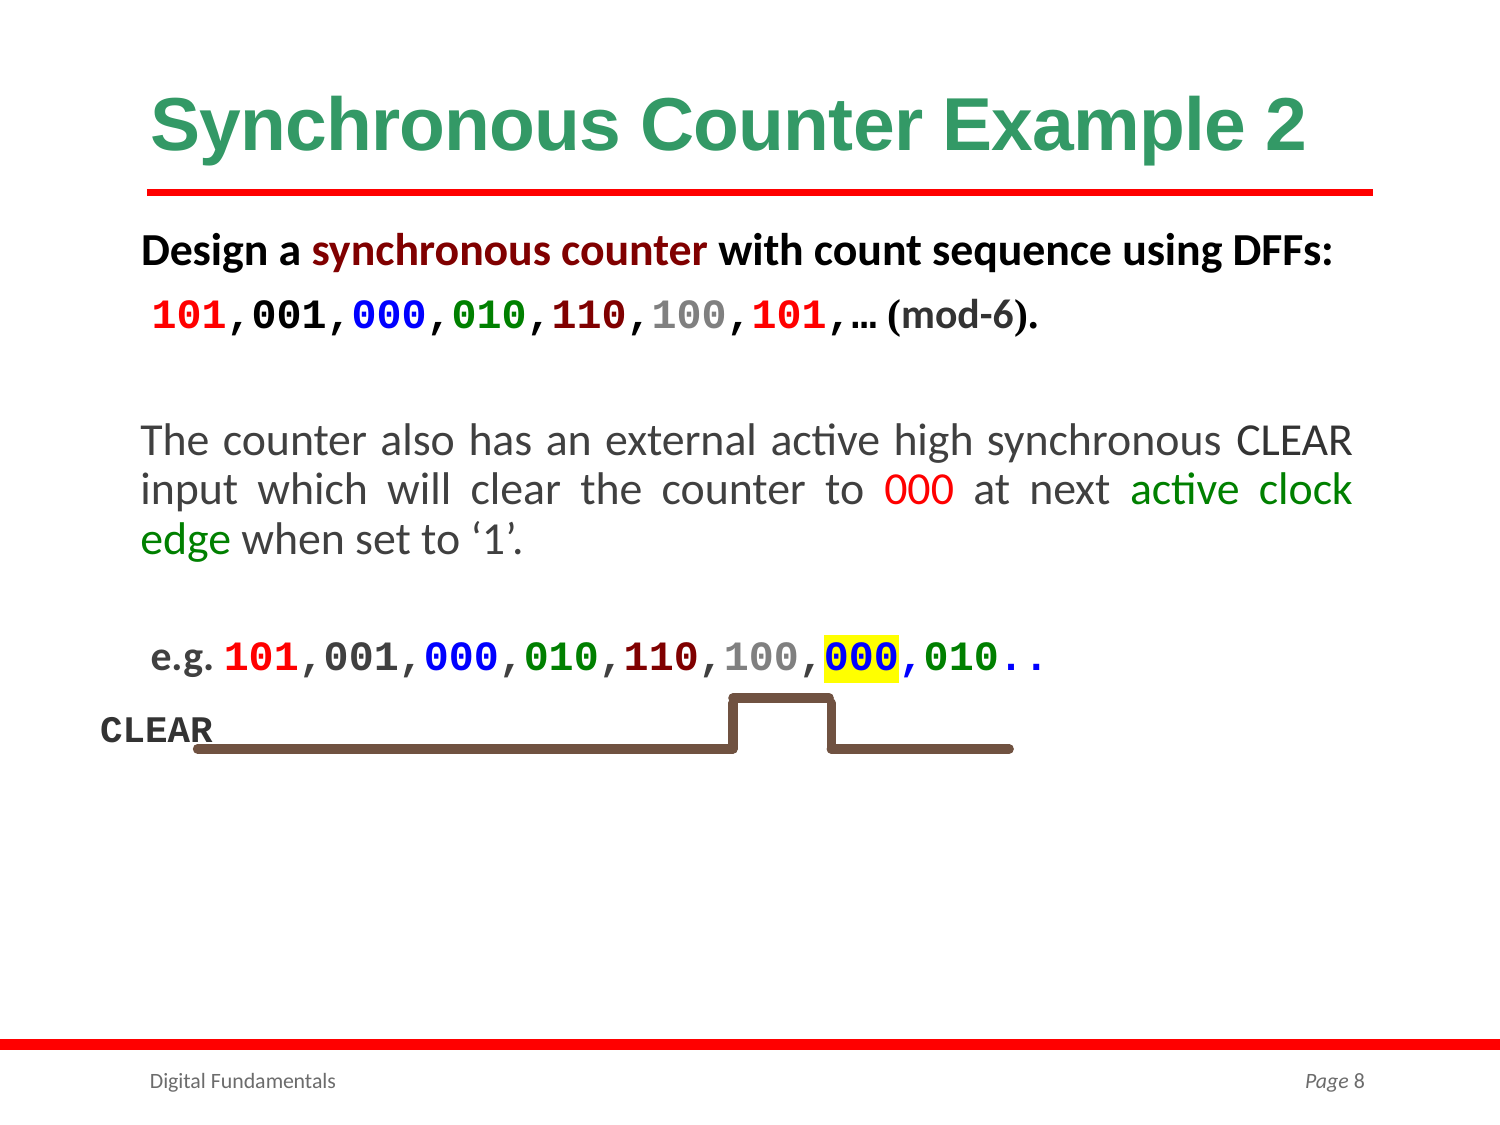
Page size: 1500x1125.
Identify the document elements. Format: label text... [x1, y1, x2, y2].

list Design a synchronous counter with count sequence using DFFs: 101,001,000,010,110,100,101,… (mod-6). The counter also has an external active high synchronous CLEAR input which will clear the counter to 000 at next active clock edge when set to ‘1’. e.g. 101,001,000,010,110,100,000,010.. [46, 211, 1449, 1020]
text_box CLEAR [85, 698, 228, 758]
footer Digital Fundamentals [135, 1059, 729, 1120]
title Synchronous Counter Example 2 [135, 47, 1373, 174]
slide_number Page 8 [1218, 1059, 1380, 1120]
